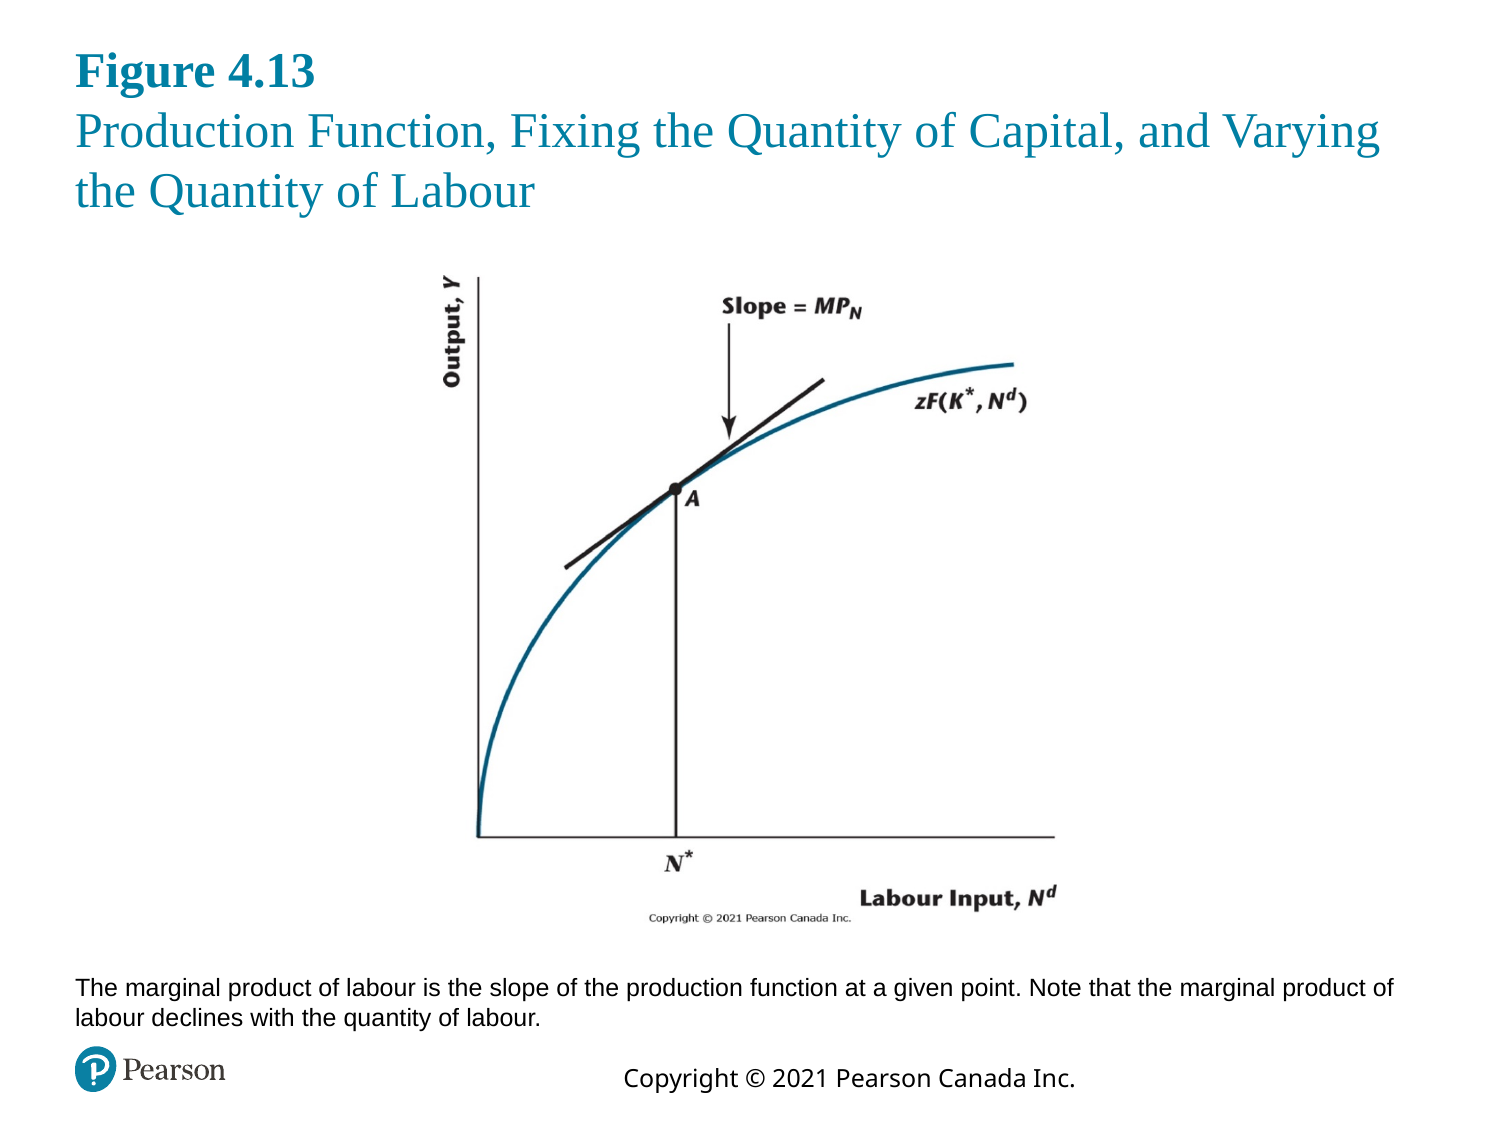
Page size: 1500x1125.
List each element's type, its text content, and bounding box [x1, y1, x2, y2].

list The marginal product of labour is the slope of the production function at a given point. Note that the marginal product of labour declines with the quantity of labour. [75, 971, 1425, 1031]
title Figure 4.13 Production Function, Fixing the Quantity of Capital, and Varying the Quantity of Labour [75, 37, 1425, 225]
picture [443, 275, 1057, 926]
